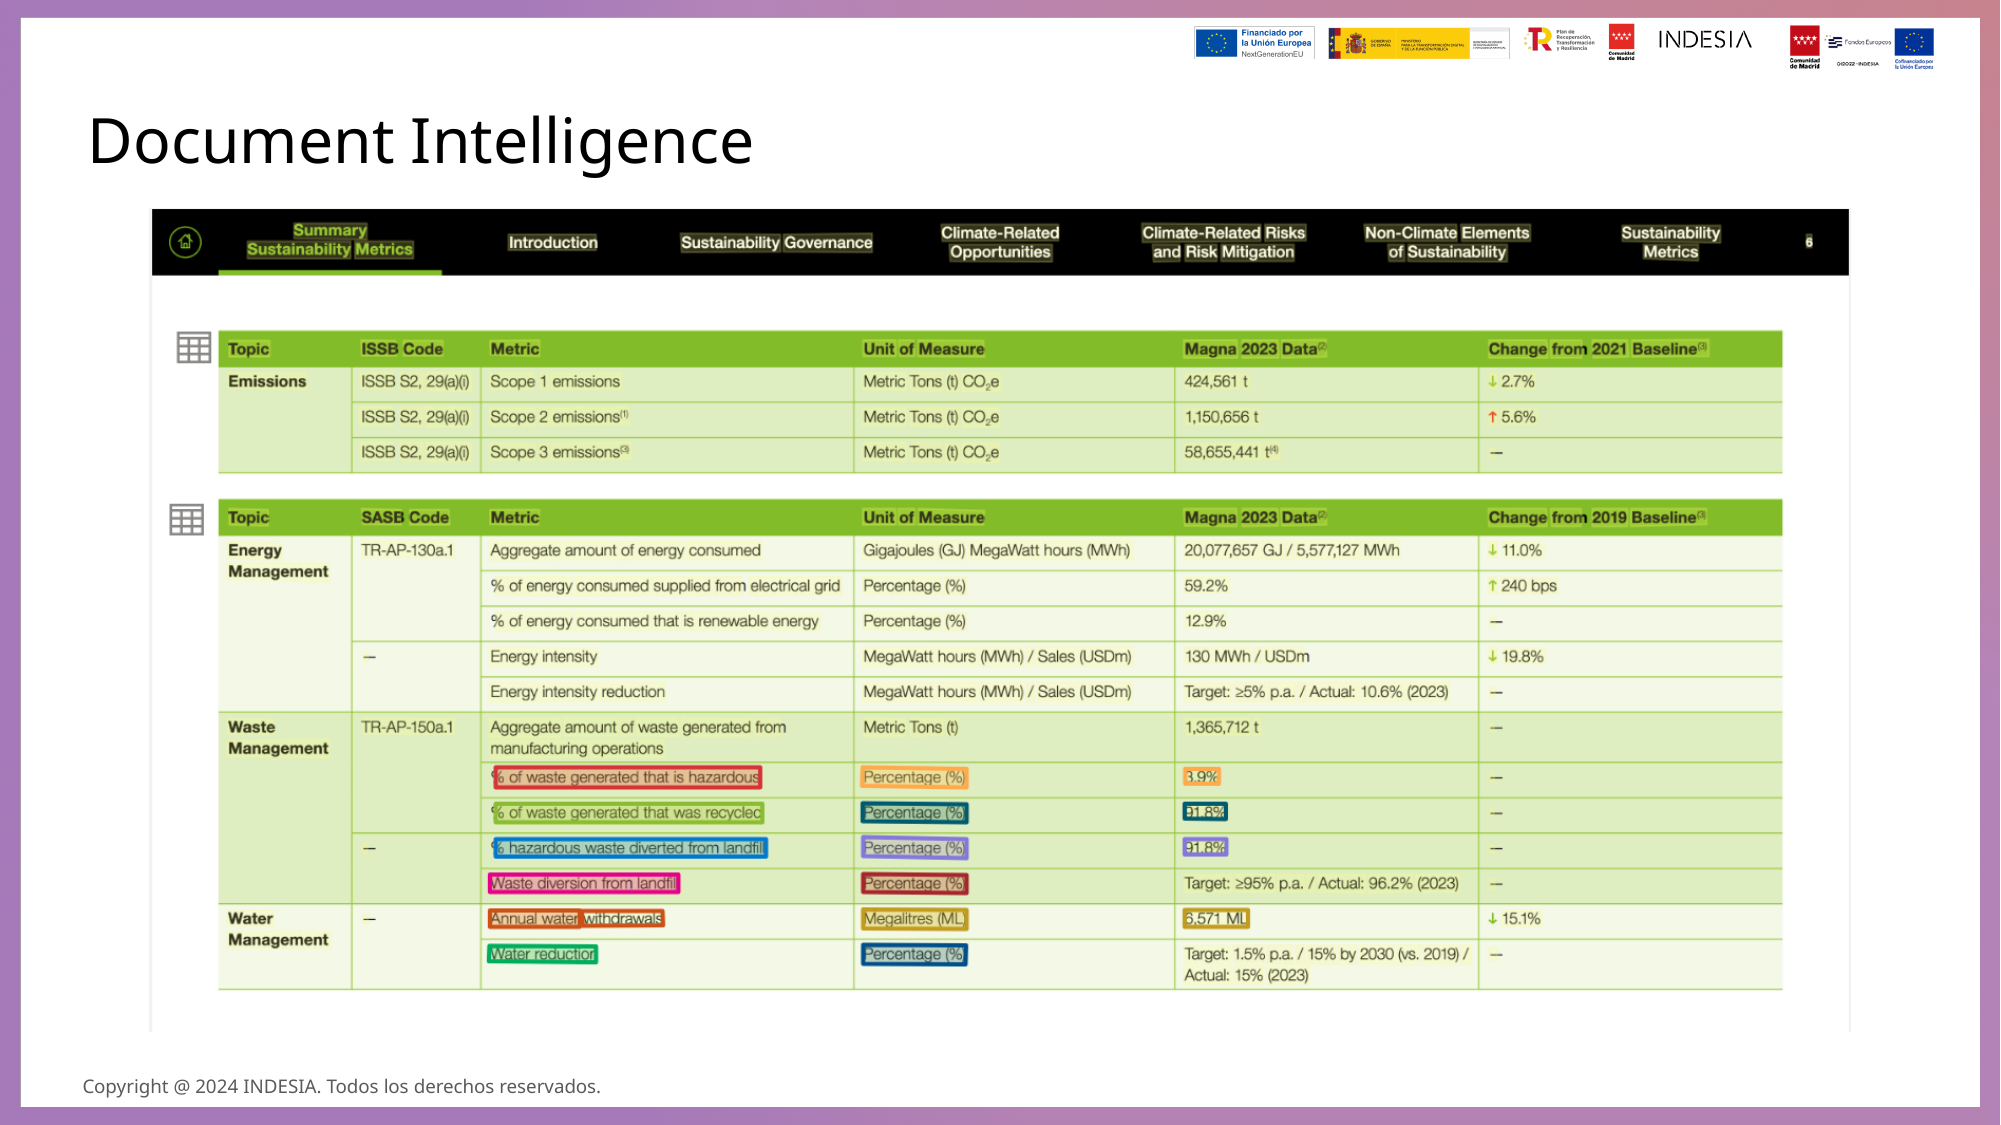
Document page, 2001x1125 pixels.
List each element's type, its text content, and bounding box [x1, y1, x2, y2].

text_box Document Intelligence [73, 93, 1284, 184]
picture [0, 0, 2000, 1125]
